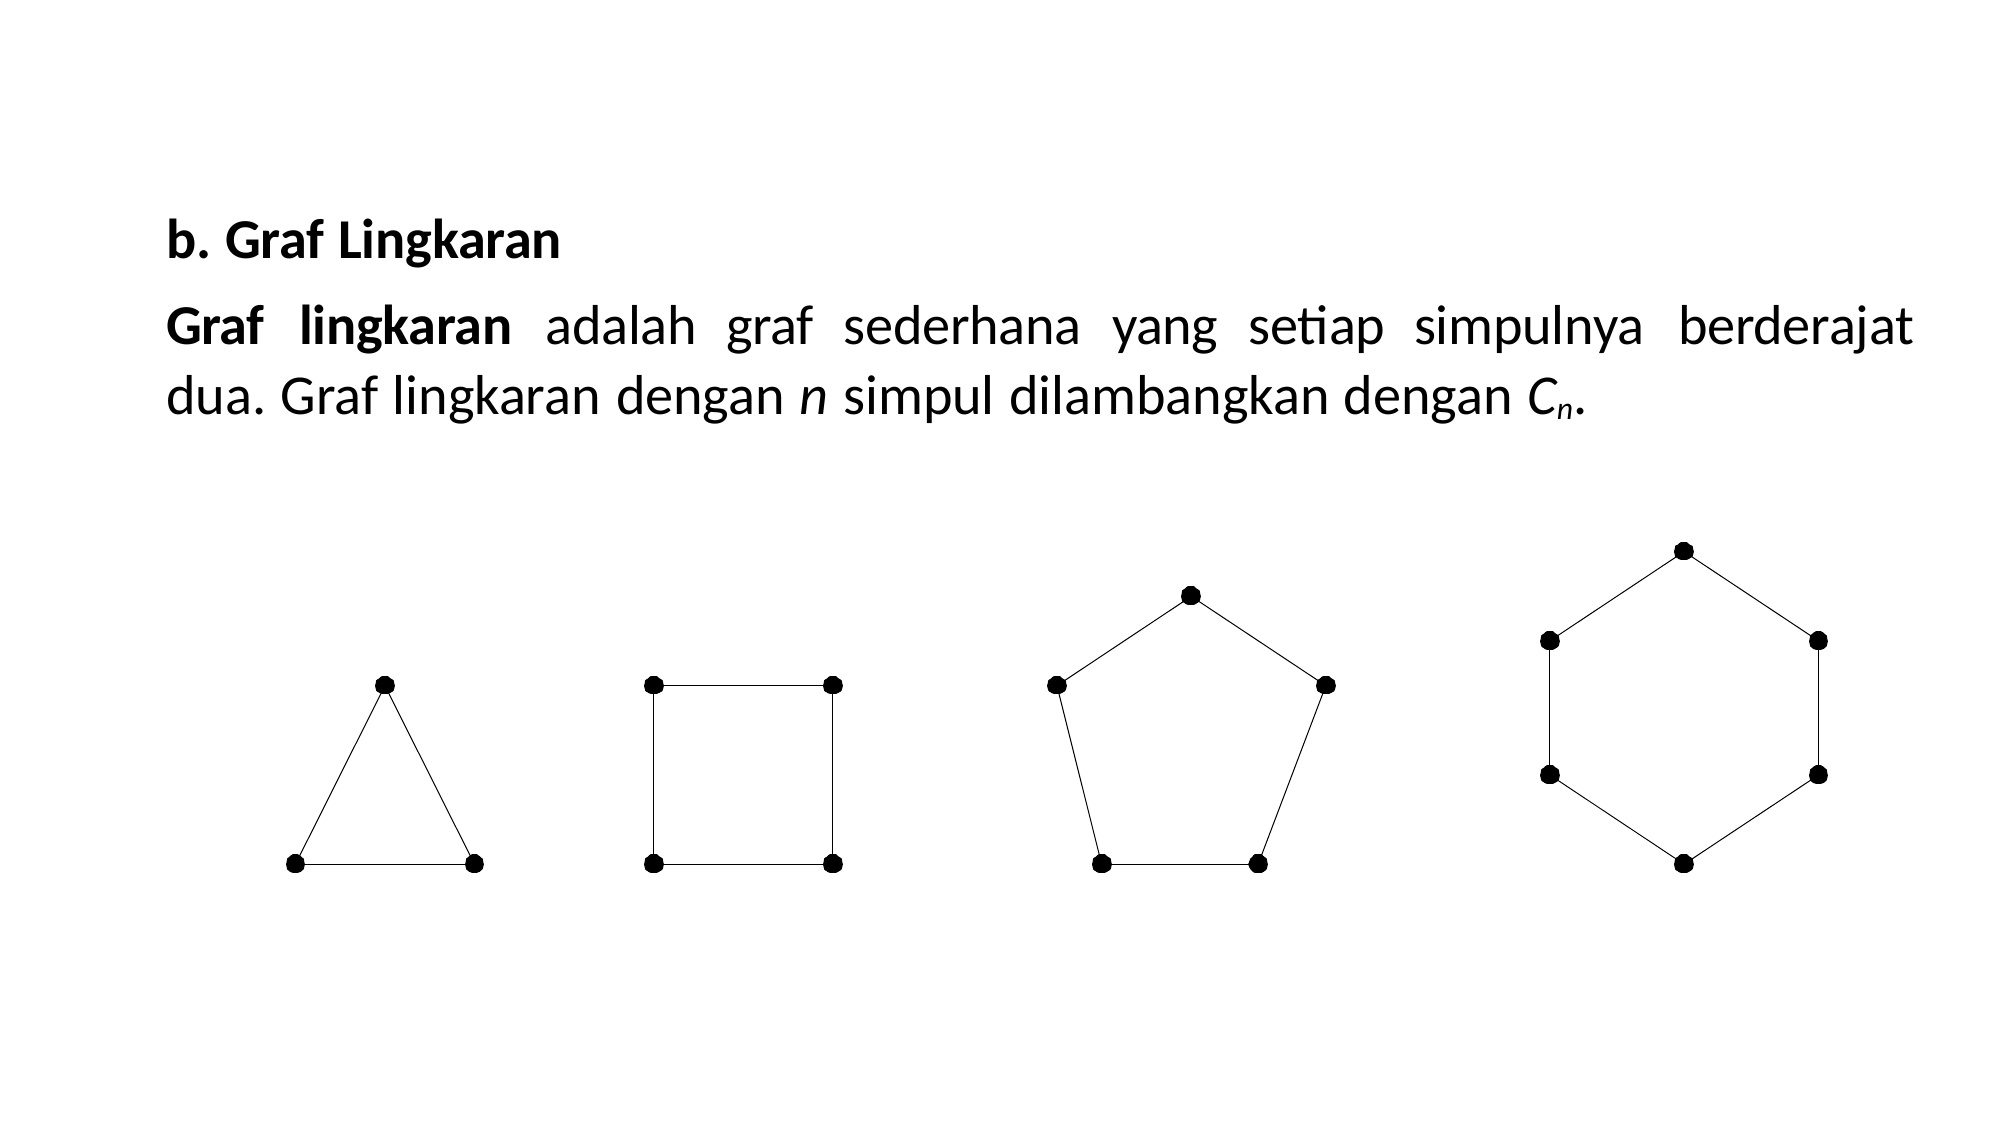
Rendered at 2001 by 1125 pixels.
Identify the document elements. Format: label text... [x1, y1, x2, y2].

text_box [285, 676, 484, 873]
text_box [1047, 586, 1336, 873]
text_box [1540, 542, 1828, 873]
title b. Graf Lingkaran [164, 138, 575, 286]
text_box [644, 676, 843, 873]
text_box Graf lingkaran adalah graf sederhana yang setiap simpulnya berderajat dua. Graf lingkaran dengan n simpul dilambangkan dengan Cn. [162, 286, 1923, 426]
